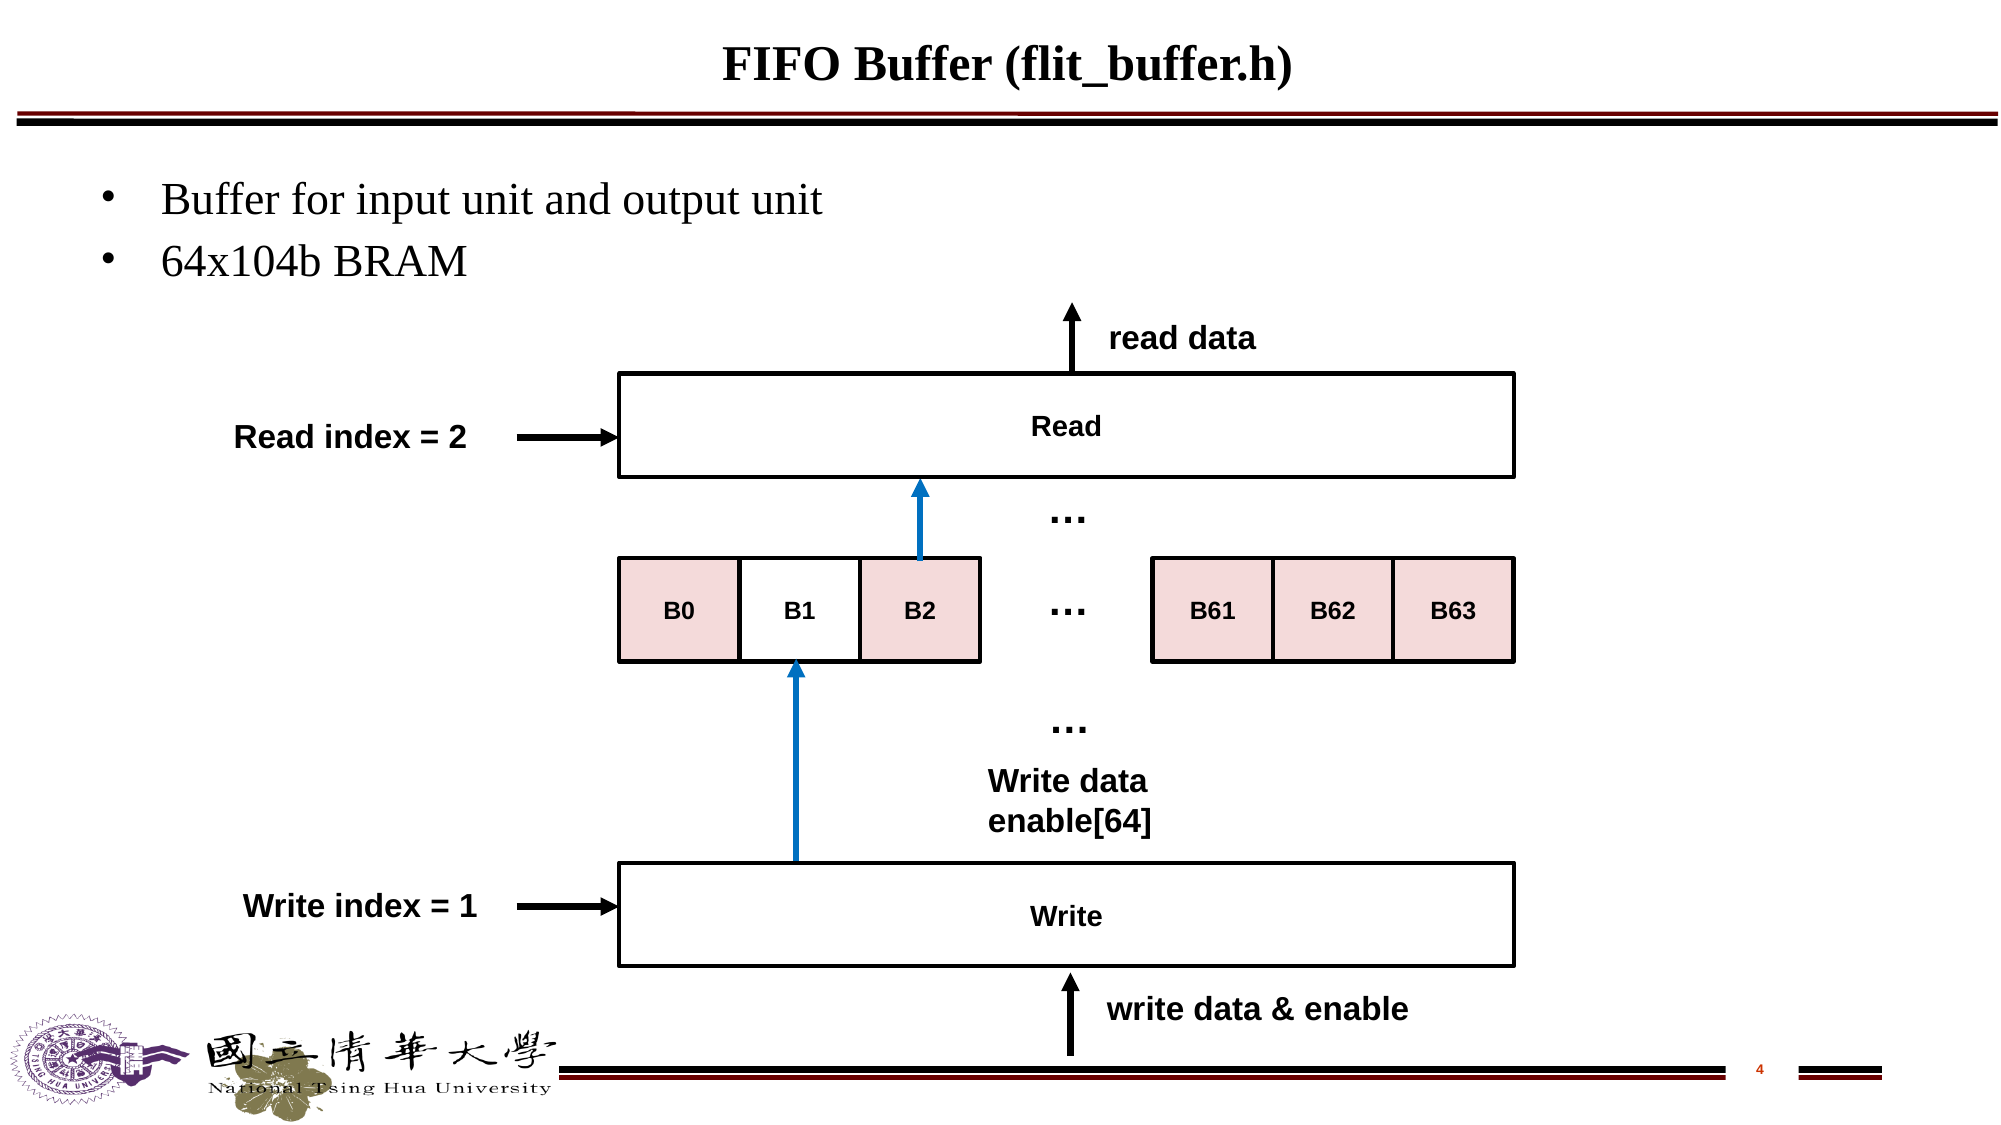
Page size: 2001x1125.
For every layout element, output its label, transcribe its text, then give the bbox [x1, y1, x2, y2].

text_box B1 [738, 556, 858, 664]
text_box B63 [1391, 556, 1516, 664]
text_box Write [617, 861, 1516, 968]
text_box … [1033, 684, 1117, 749]
text_box Write index = 1 [228, 876, 532, 932]
text_box Read [617, 371, 1516, 479]
text_box B2 [858, 556, 982, 664]
text_box B62 [1271, 556, 1391, 664]
text_box B61 [1150, 556, 1271, 664]
text_box B0 [617, 556, 738, 664]
text_box … [1032, 479, 1116, 540]
title FIFO Buffer (flit_buffer.h) [54, 7, 1961, 114]
picture [7, 1012, 559, 1125]
list Buffer for input unit and output unit 64x104b BRAM [70, 160, 1945, 988]
text_box write data & enable [1092, 979, 1487, 1034]
text_box Read index = 2 [218, 407, 532, 463]
text_box read data [1093, 309, 1332, 364]
text_box … [1032, 566, 1116, 632]
text_box Write data enable[64] [973, 752, 1412, 847]
